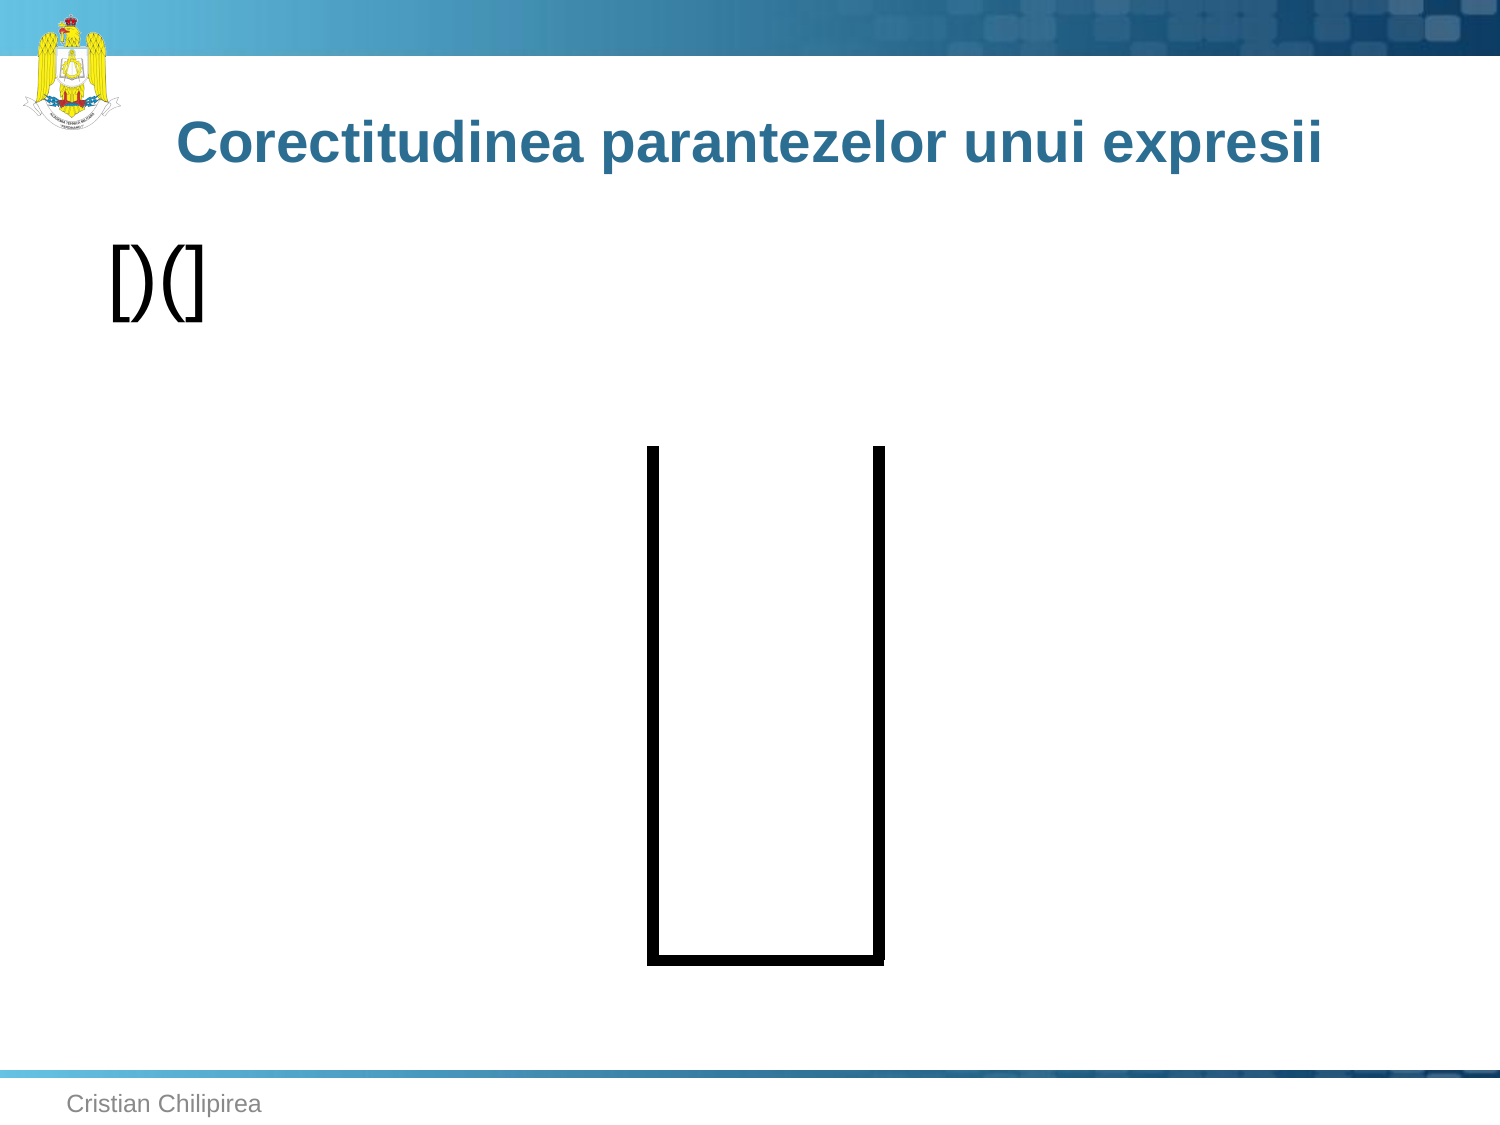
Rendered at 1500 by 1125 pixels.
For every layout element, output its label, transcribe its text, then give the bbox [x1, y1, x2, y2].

picture [0, 0, 1500, 130]
footer Cristian Chilipirea [51, 1083, 1157, 1125]
text_box [)(] [92, 214, 1055, 330]
picture [0, 1070, 1500, 1078]
title Corectitudinea parantezelor unui expresii [51, 102, 1449, 178]
